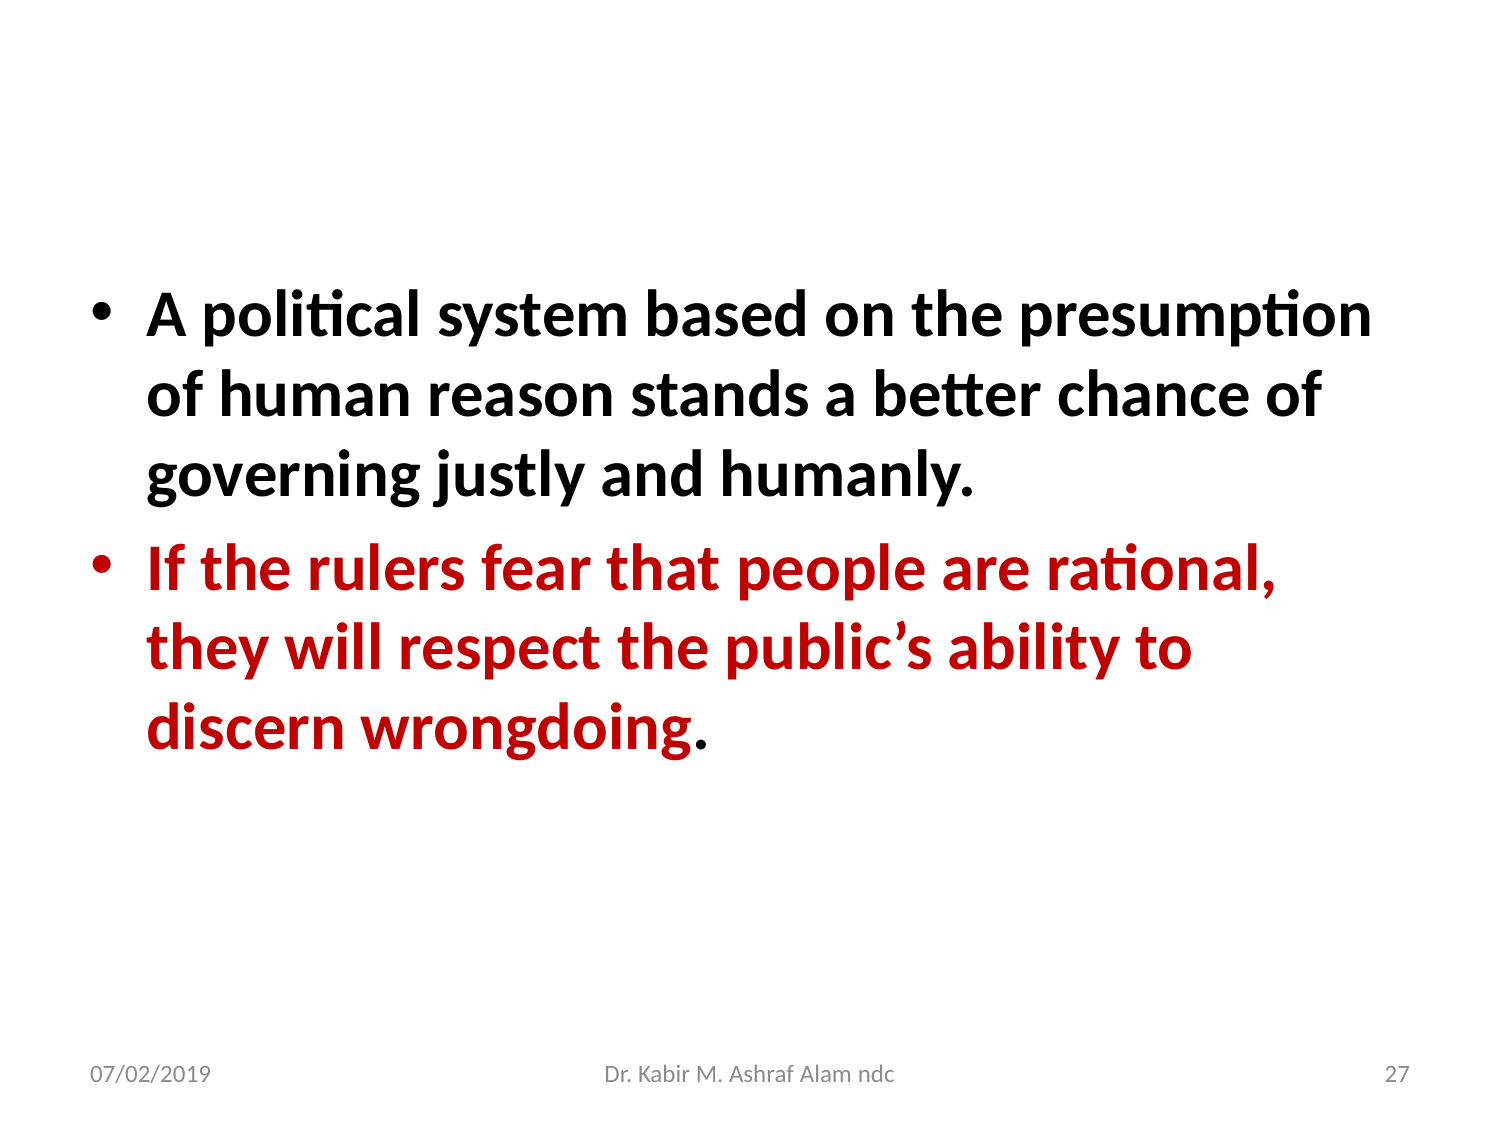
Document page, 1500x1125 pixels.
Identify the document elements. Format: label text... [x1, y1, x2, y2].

list A political system based on the presumption of human reason stands a better chance of governing justly and humanly. If the rulers fear that people are rational, they will respect the public’s ability to discern wrongdoing. [75, 262, 1425, 1005]
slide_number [75, 1042, 425, 1103]
footer Dr. Kabir M. Ashraf Alam ndc [512, 1042, 988, 1103]
slide_number 27 [1074, 1042, 1425, 1103]
